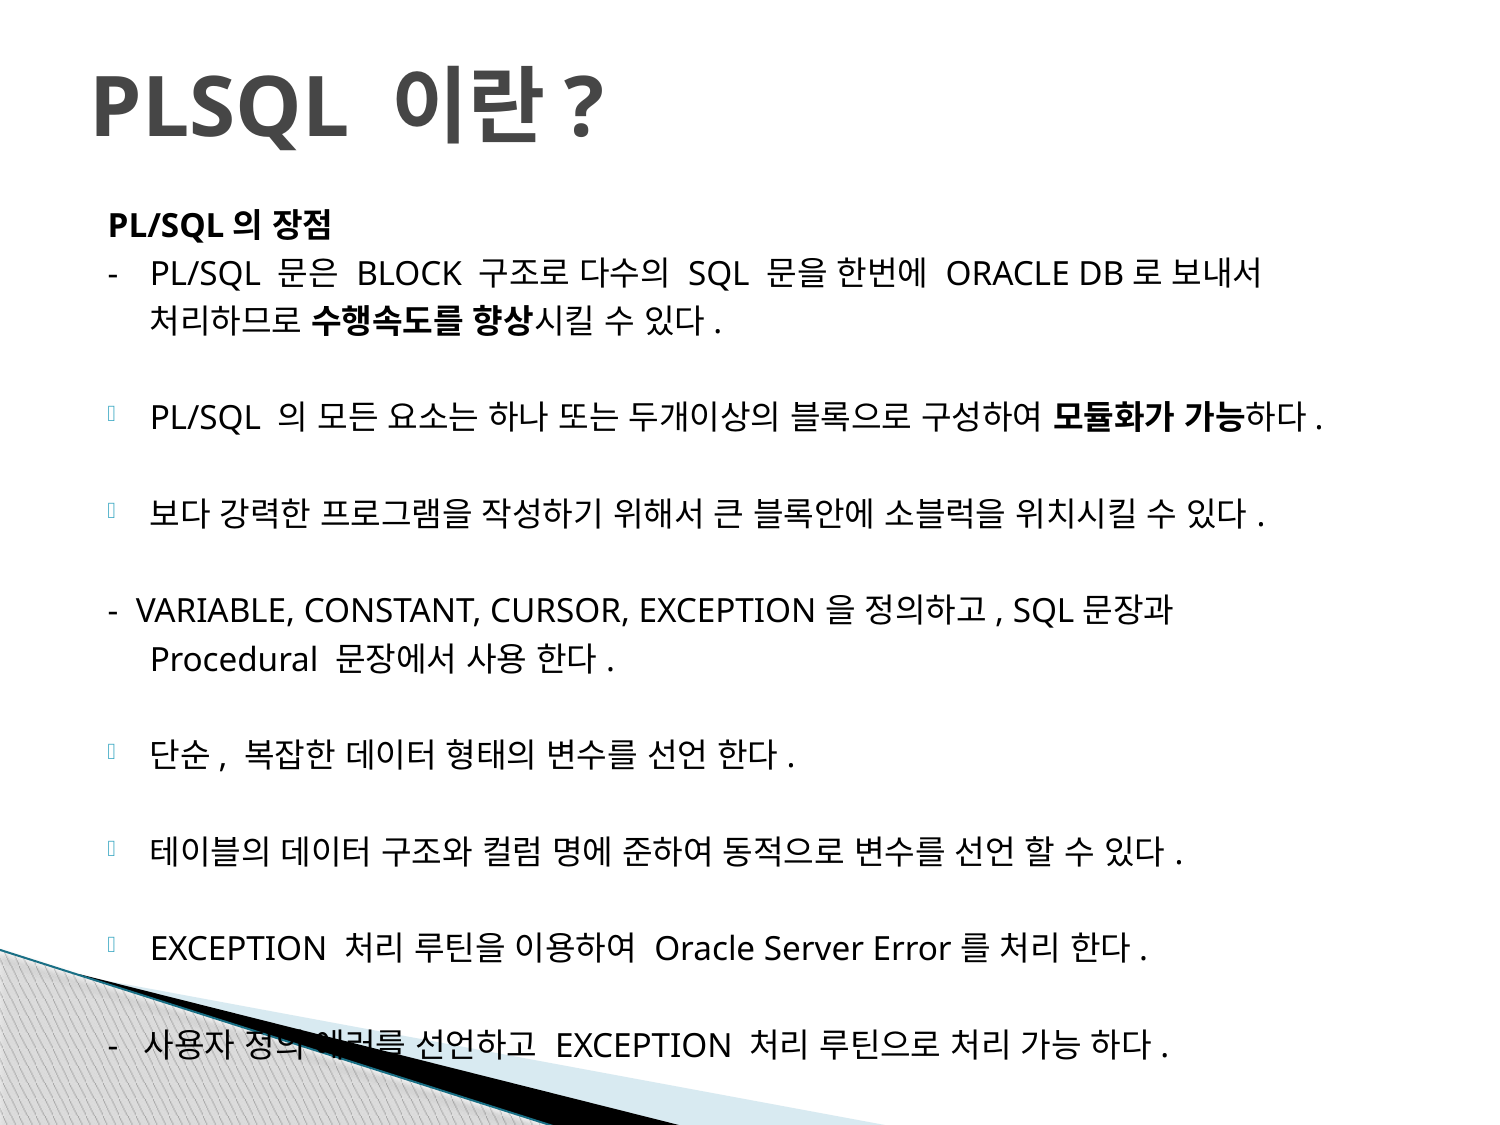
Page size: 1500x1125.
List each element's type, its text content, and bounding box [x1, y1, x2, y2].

title PLSQL 이란? [75, 45, 1425, 161]
list PL/SQL의 장점 - PL/SQL 문은 BLOCK 구조로 다수의 SQL 문을 한번에 ORACLE DB로 보내서 처리하므로 수행속도를 향상시킬 수 있다. PL/SQL 의 모든 요소는 하나 또는 두개이상의 블록으로 구성하여 모듈화가 가능하다. 보다 강력한 프로그램을 작성하기 위해서 큰 블록안에 소블럭을 위치시킬 수 있다. - VARIABLE, CONSTANT, CURSOR, EXCEPTION을 정의하고, SQL문장과 Procedural 문장에서 사용 한다. 단순, 복잡한 데이터 형태의 변수를 선언 한다. 테이블의 데이터 구조와 컬럼 명에 준하여 동적으로 변수를 선언 할 수 있다. EXCEPTION 처리 루틴을 이용하여 Oracle Server Error를 처리 한다. - 사용자 정의 에러를 선언하고 EXCEPTION 처리 루틴으로 처리 가능 하다. [75, 196, 1425, 1071]
